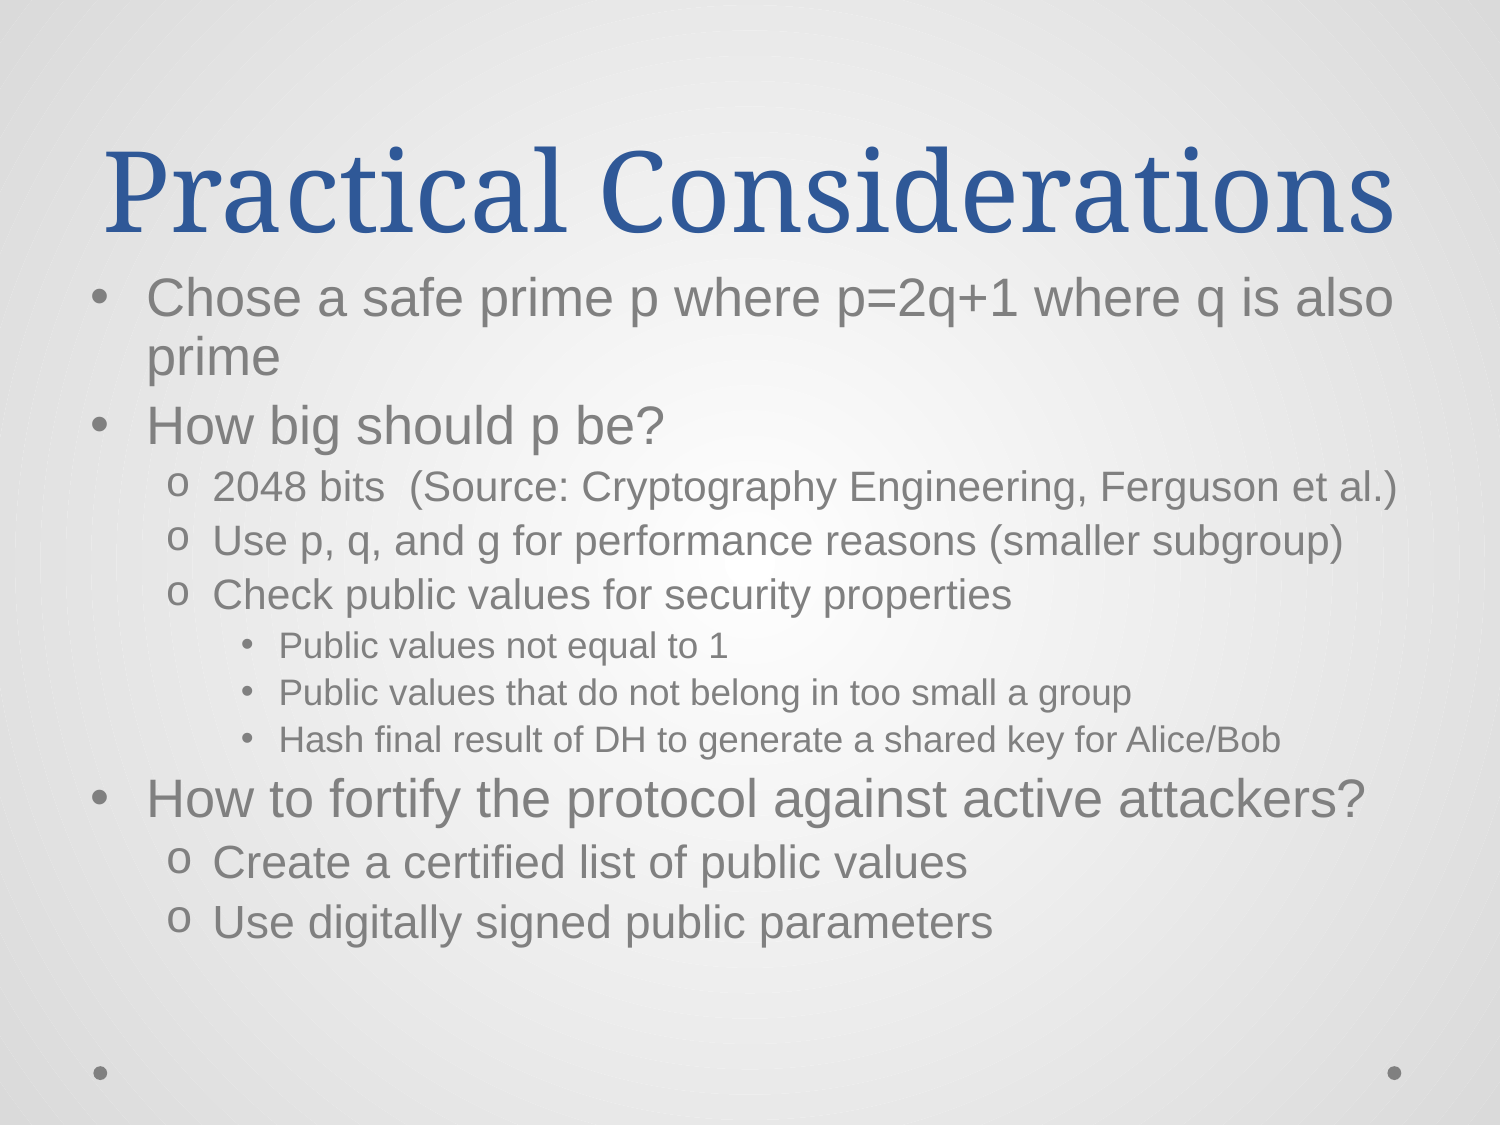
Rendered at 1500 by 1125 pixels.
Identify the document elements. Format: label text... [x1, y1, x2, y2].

title Practical Considerations [75, 0, 1425, 262]
list Chose a safe prime p where p=2q+1 where q is also prime How big should p be? 2048 bits (Source: Cryptography Engineering, Ferguson et al.) Use p, q, and g for performance reasons (smaller subgroup) Check public values for security properties Public values not equal to 1 Public values that do not belong in too small a group Hash final result of DH to generate a shared key for Alice/Bob How to fortify the protocol against active attackers? Create a certified list of public values Use digitally signed public parameters [75, 262, 1425, 1005]
